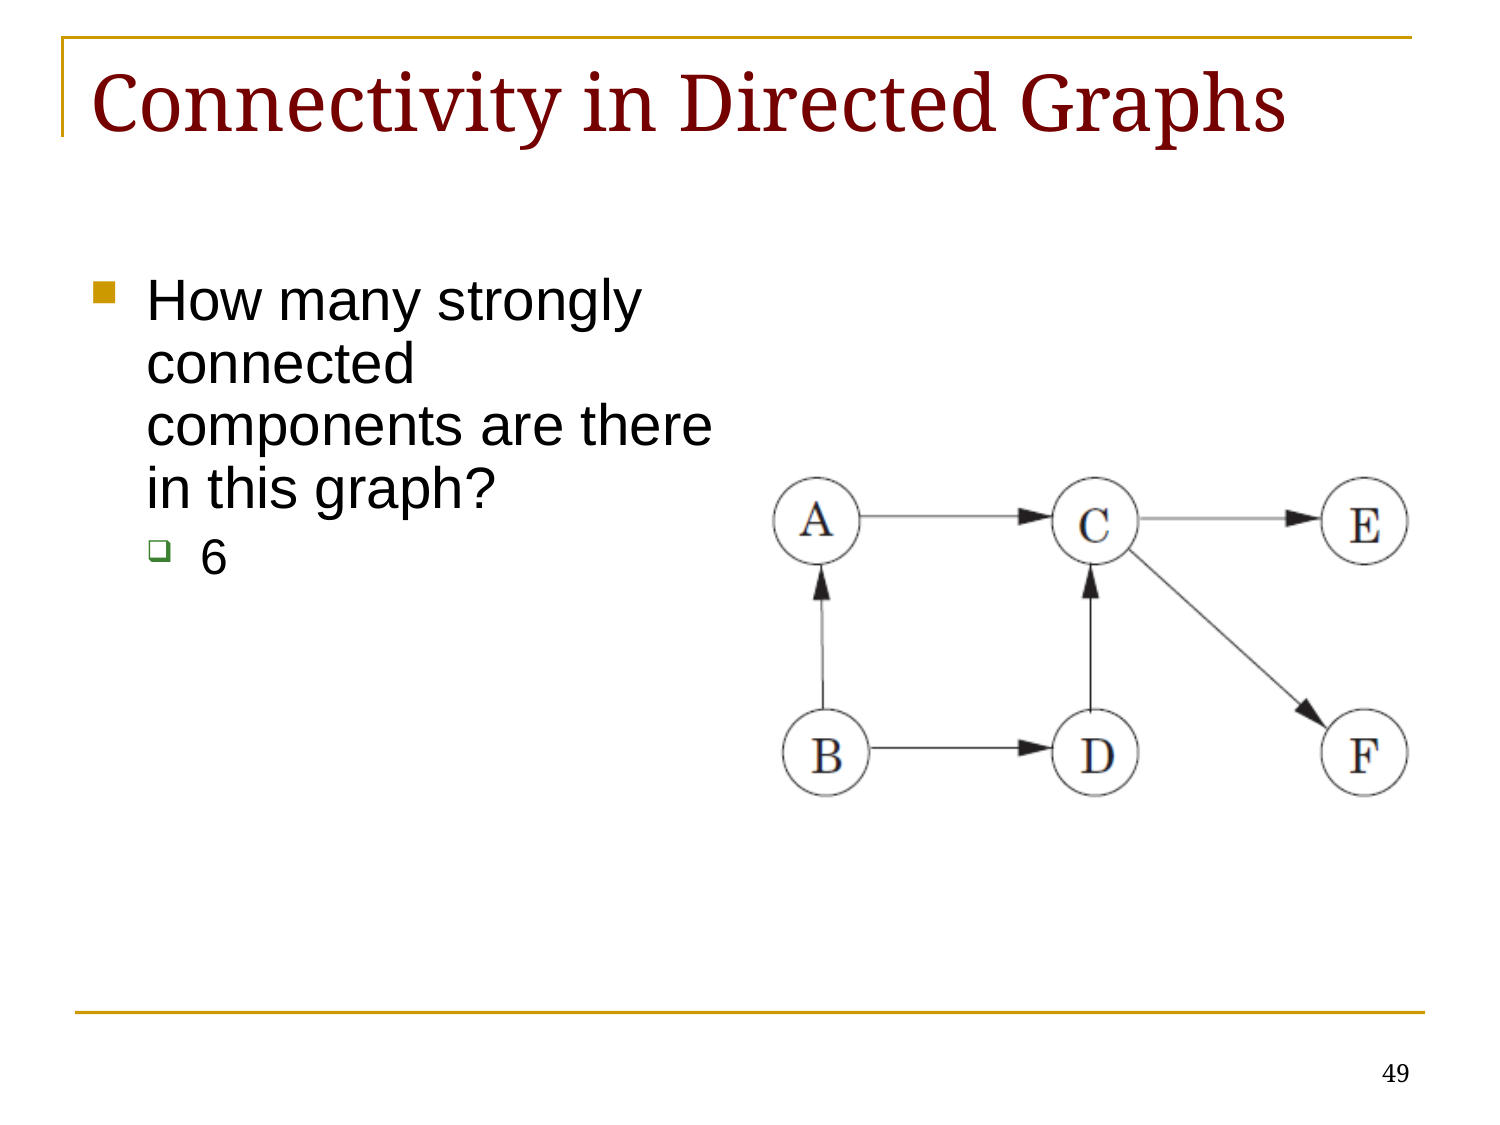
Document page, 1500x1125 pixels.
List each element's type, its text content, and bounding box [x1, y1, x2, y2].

picture [762, 460, 1426, 808]
title Connectivity in Directed Graphs [74, 45, 1426, 233]
slide_number 49 [1074, 1023, 1426, 1100]
list How many strongly connected components are there in this graph? 6 [74, 262, 738, 1006]
